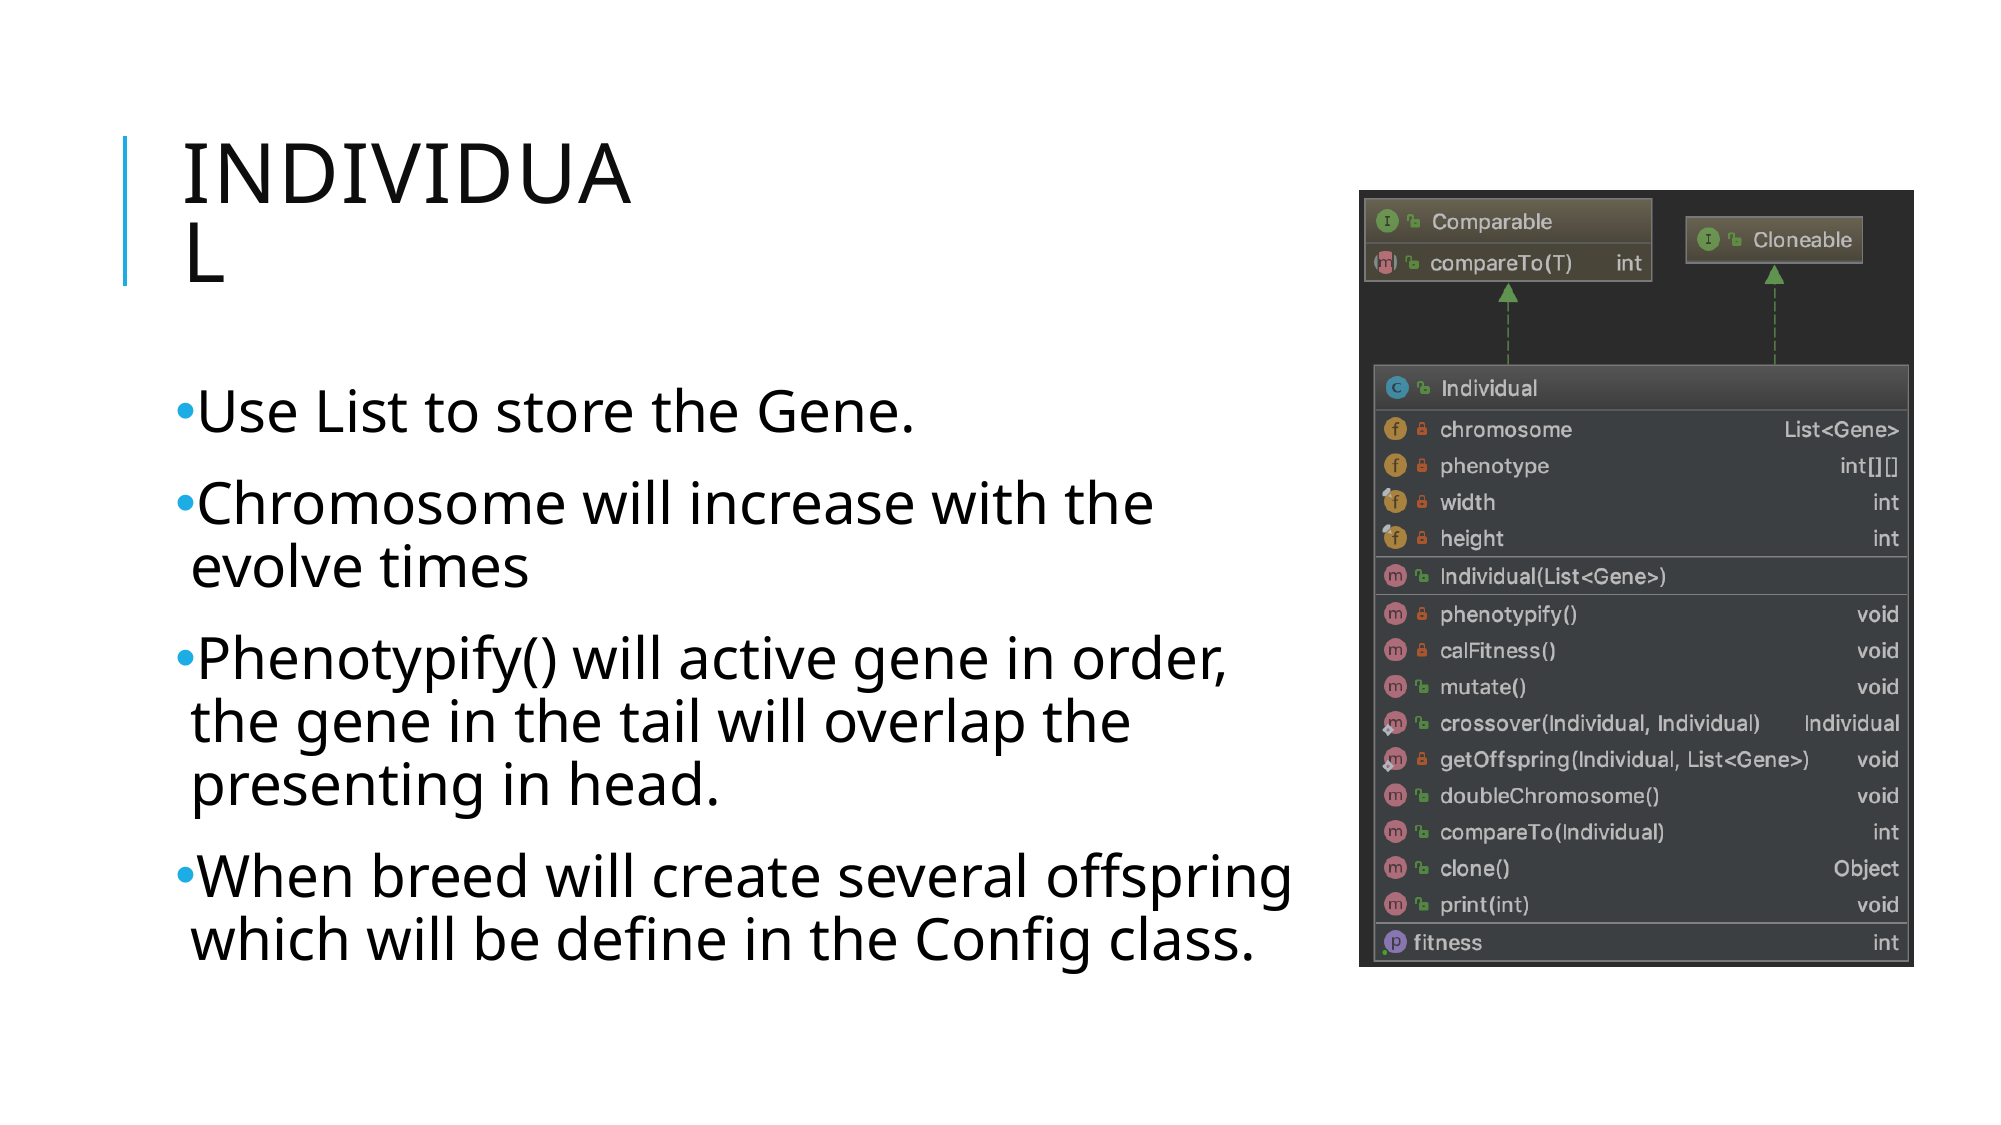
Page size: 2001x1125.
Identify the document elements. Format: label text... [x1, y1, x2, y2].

picture [1358, 190, 1914, 967]
list Use List to store the Gene. Chromosome will increase with the evolve times Phenotypify() will active gene in order, the gene in the tail will overlap the presenting in head. When breed will create several offspring which will be define in the Config class. [168, 375, 1318, 1020]
title Individual [168, 96, 682, 342]
